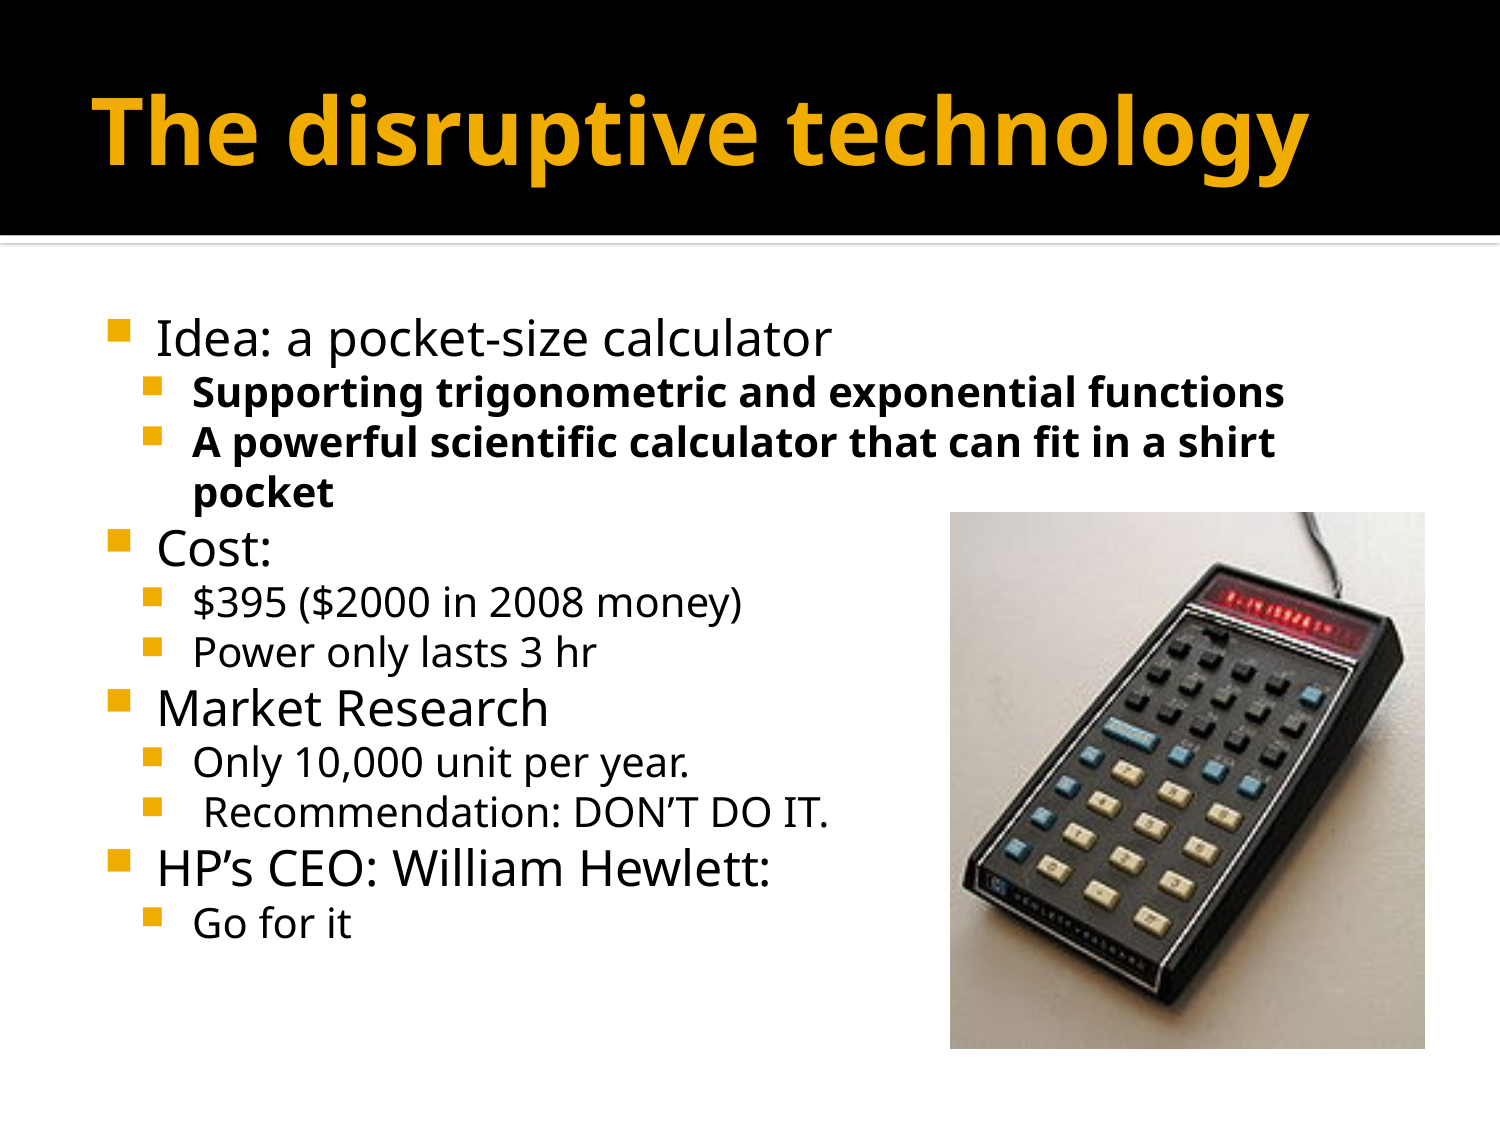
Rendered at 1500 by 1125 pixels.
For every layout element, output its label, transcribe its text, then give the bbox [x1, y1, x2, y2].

list Idea: a pocket-size calculator Supporting trigonometric and exponential functions A powerful scientific calculator that can fit in a shirt pocket Cost: $395 ($2000 in 2008 money) Power only lasts 3 hr Market Research Only 10,000 unit per year. Recommendation: DON’T DO IT. HP’s CEO: William Hewlett: Go for it [75, 291, 1425, 1050]
picture [949, 512, 1425, 1049]
title The disruptive technology [75, 25, 1425, 231]
